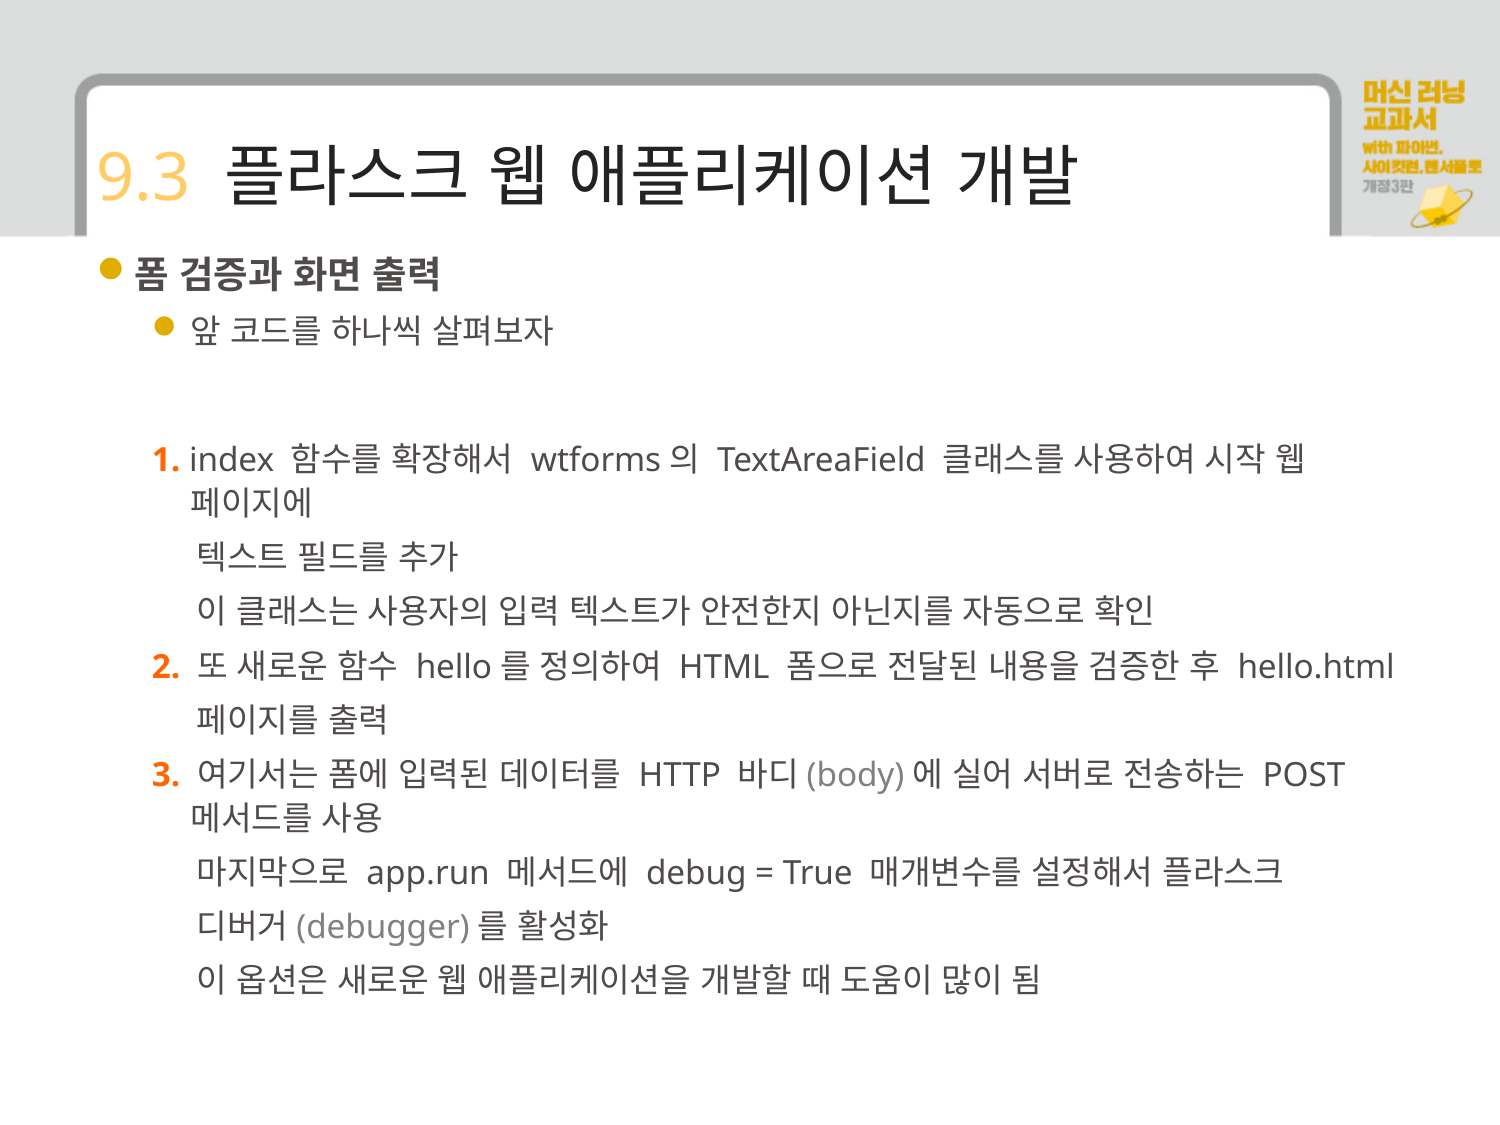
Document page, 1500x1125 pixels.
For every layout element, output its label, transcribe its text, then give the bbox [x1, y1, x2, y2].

picture [0, 0, 1500, 1125]
list 폼 검증과 화면 출력 앞 코드를 하나씩 살펴보자 1. index 함수를 확장해서 wtforms의 TextAreaField 클래스를 사용하여 시작 웹 페이지에 텍스트 필드를 추가 이 클래스는 사용자의 입력 텍스트가 안전한지 아닌지를 자동으로 확인 2. 또 새로운 함수 hello를 정의하여 HTML 폼으로 전달된 내용을 검증한 후 hello.html 페이지를 출력 3. 여기서는 폼에 입력된 데이터를 HTTP 바디(body)에 실어 서버로 전송하는 POST 메서드를 사용 마지막으로 app.run 메서드에 debug = True 매개변수를 설정해서 플라스크 디버거(debugger)를 활성화 이 옵션은 새로운 웹 애플리케이션을 개발할 때 도움이 많이 됨 [81, 239, 1412, 1054]
title 9.3 플라스크 웹 애플리케이션 개발 [81, 90, 1412, 222]
